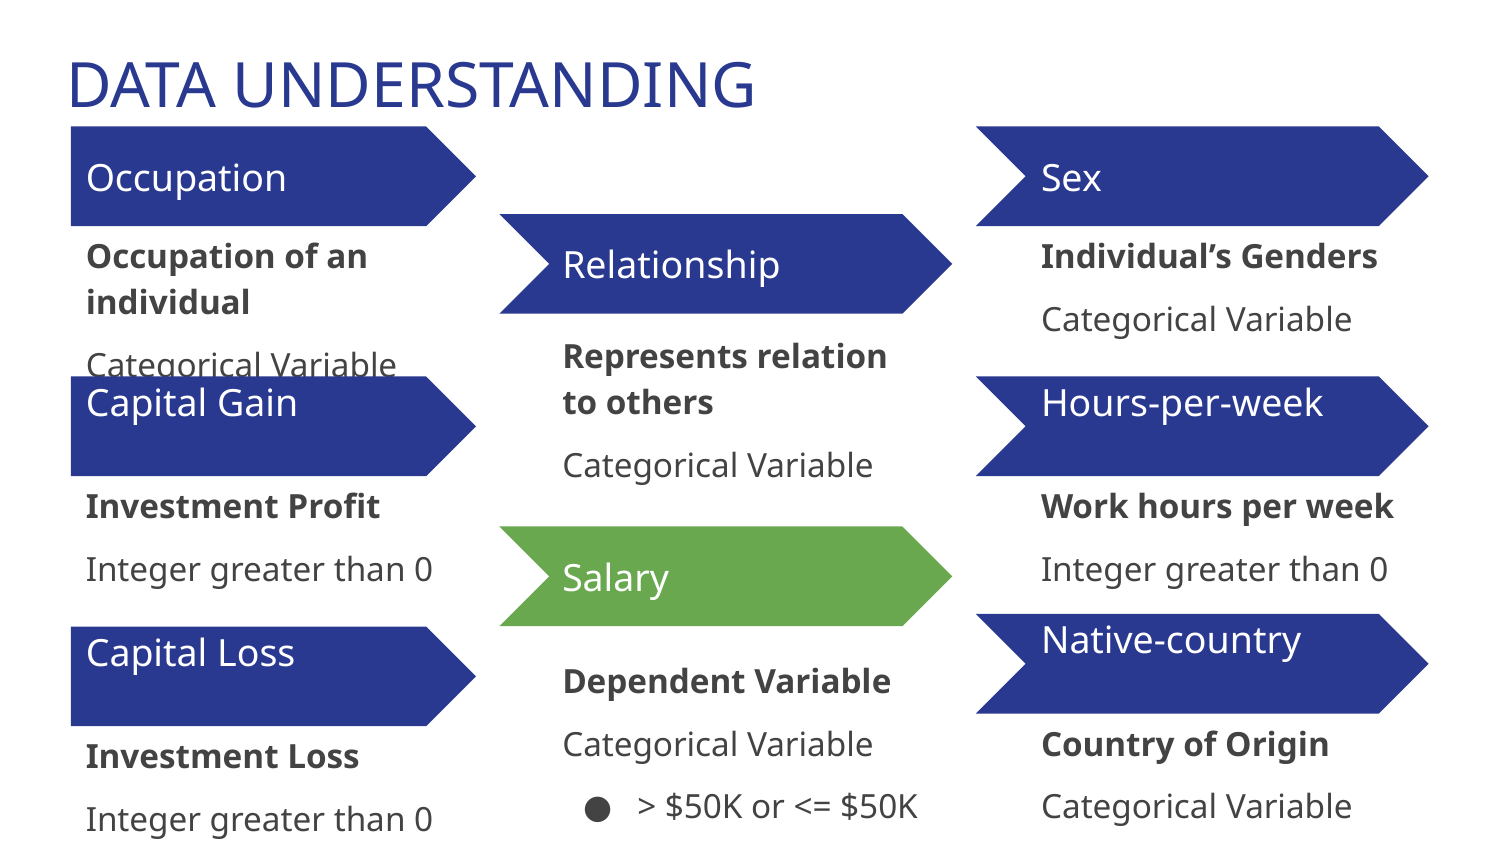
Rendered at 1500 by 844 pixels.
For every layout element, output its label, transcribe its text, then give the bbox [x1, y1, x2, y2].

list Salary [547, 550, 918, 603]
text_box [70, 642, 476, 714]
list Native-country [1025, 613, 1397, 665]
text_box [70, 126, 476, 214]
list Work hours per week Integer greater than 0 [1025, 464, 1432, 599]
list Investment Profit Integer greater than 0 [70, 464, 476, 599]
list Hours-per-week [1025, 375, 1397, 428]
list Individual’s Genders Categorical Variable [1025, 214, 1432, 349]
text_box [975, 376, 1429, 477]
list Country of Origin Categorical Variable [1025, 702, 1432, 836]
list Occupation of an individual Categorical Variable [70, 214, 524, 349]
title DATA UNDERSTANDING [51, 29, 1449, 130]
list Occupation [70, 150, 442, 203]
list Capital Loss [70, 625, 442, 678]
list Sex [1025, 150, 1397, 203]
list Represents relation to others Categorical Variable [547, 314, 940, 477]
text_box [70, 392, 476, 464]
list Dependent Variable Categorical Variable > $50K or <= $50K [547, 639, 953, 774]
list Investment Loss Integer greater than 0 [70, 714, 476, 844]
text_box [499, 214, 953, 314]
text_box [975, 613, 1429, 714]
text_box [975, 126, 1429, 227]
list Relationship [547, 238, 918, 290]
list Capital Gain [70, 375, 442, 428]
text_box [499, 526, 953, 627]
